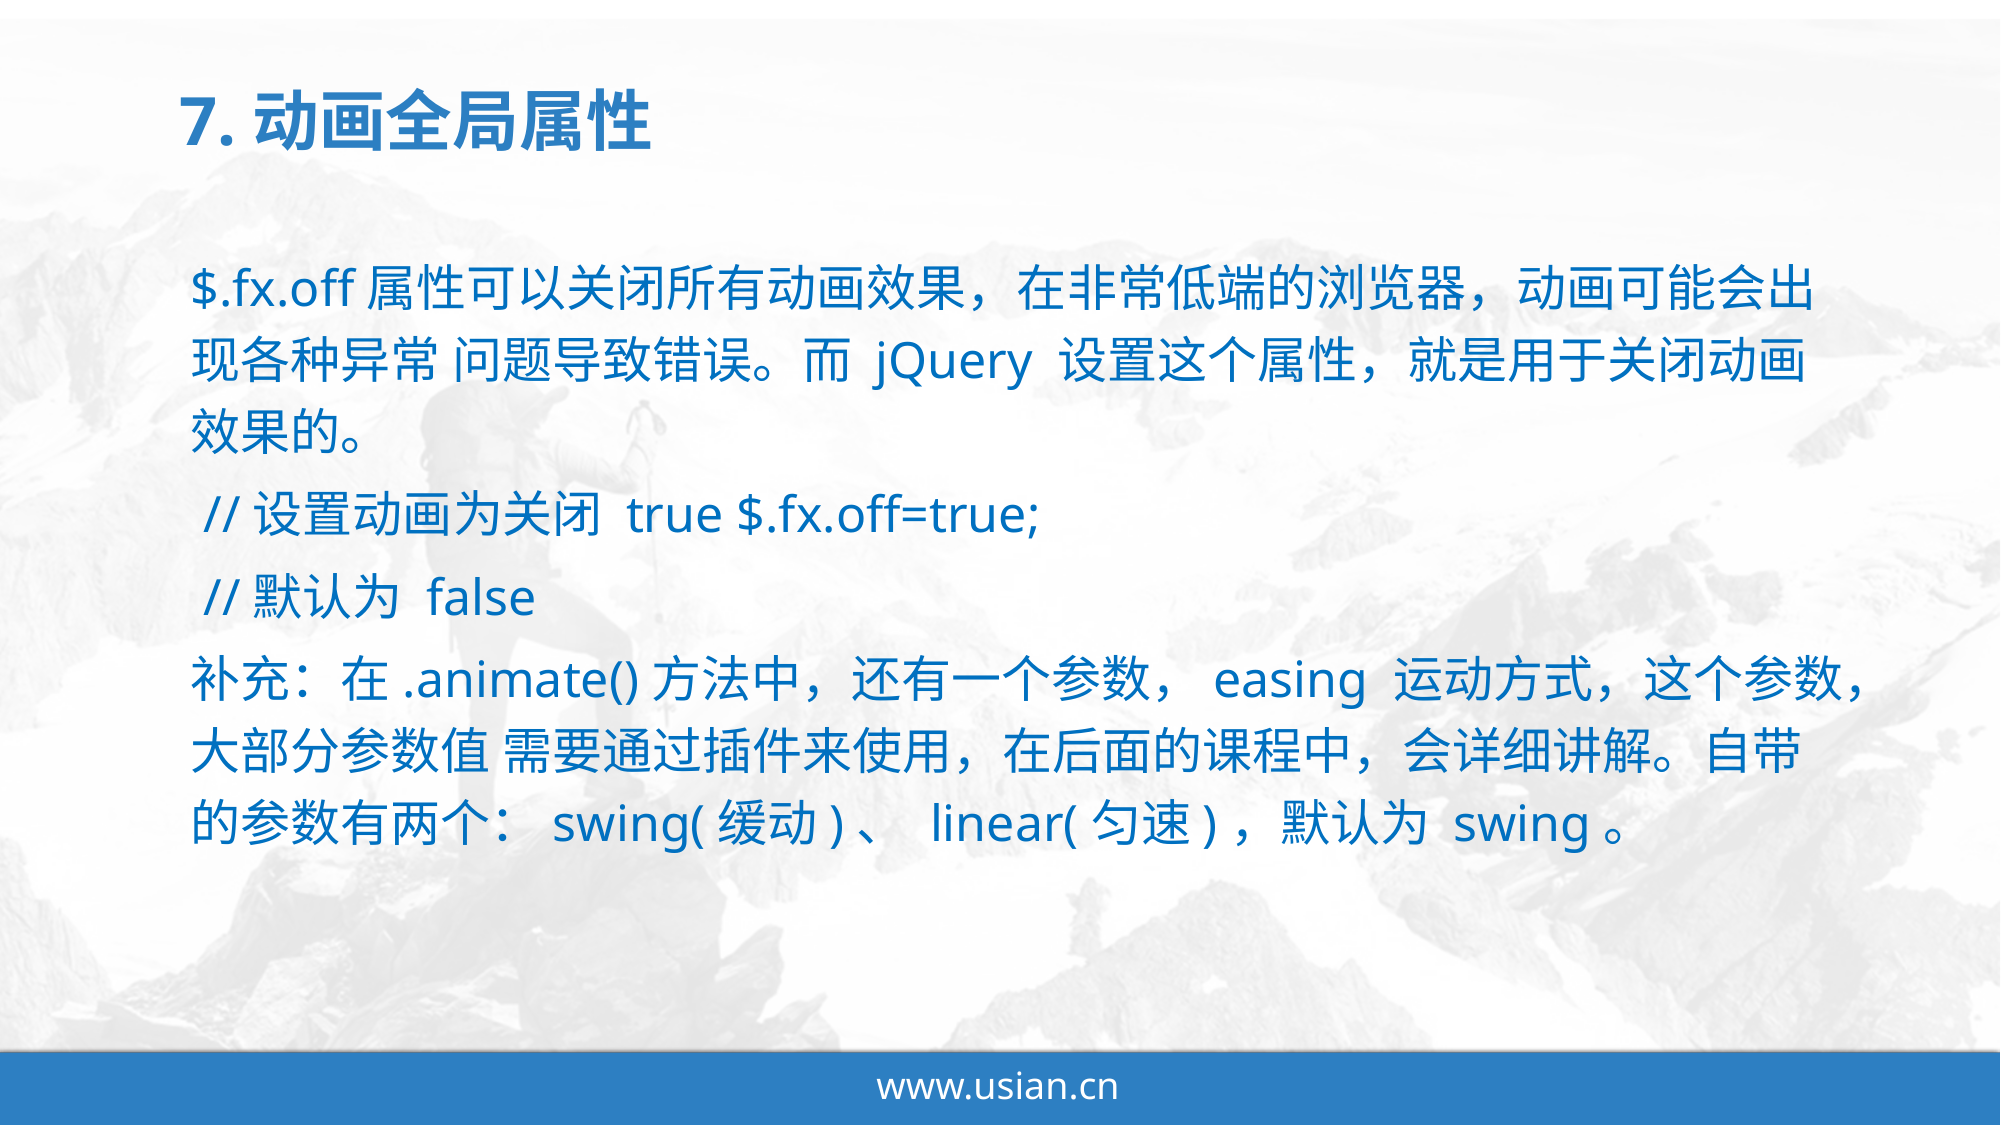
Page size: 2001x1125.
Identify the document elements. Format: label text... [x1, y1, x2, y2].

list $.fx.off属性可以关闭所有动画效果，在非常低端的浏览器，动画可能会出现各种异常 问题导致错误。而 jQuery 设置这个属性，就是用于关闭动画效果的。 //设置动画为关闭 true $.fx.off=true; //默认为 false 补充：在.animate()方法中，还有一个参数，easing 运动方式，这个参数，大部分参数值 需要通过插件来使用，在后面的课程中，会详细讲解。自带的参数有两个：swing(缓动)、 linear(匀速)，默认为 swing。 [138, 236, 1863, 1024]
picture [0, 0, 2001, 1125]
title 7.动画全局属性 [138, 59, 1202, 168]
